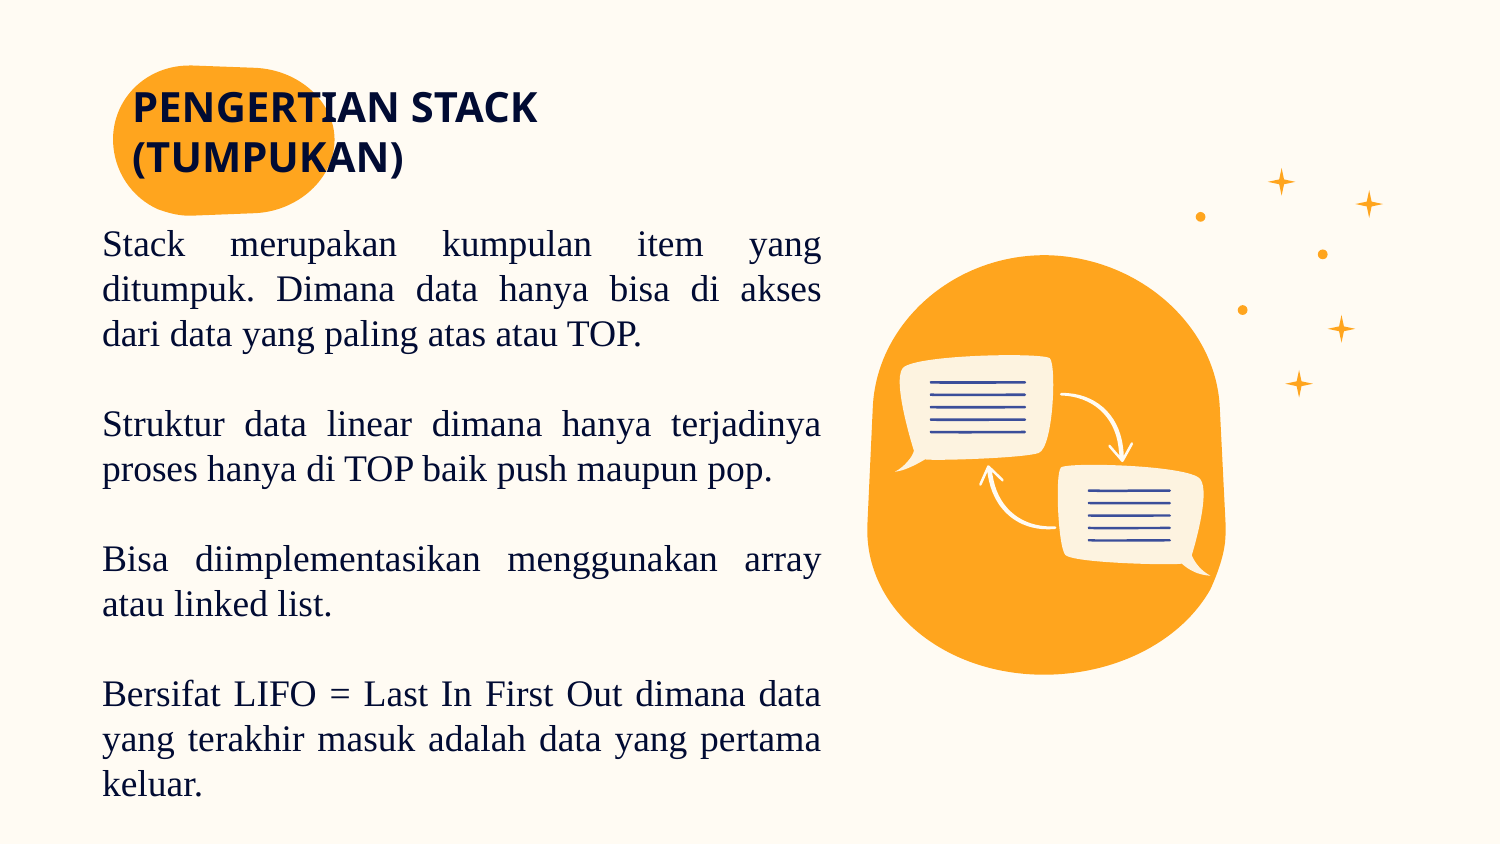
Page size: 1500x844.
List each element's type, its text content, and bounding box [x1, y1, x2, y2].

title PENGERTIAN STACK (TUMPUKAN) [116, 51, 798, 166]
text_box Stack merupakan kumpulan item yang ditumpuk. Dimana data hanya bisa di akses dari data yang paling atas atau TOP. Struktur data linear dimana hanya terjadinya proses hanya di TOP baik push maupun pop. Bisa diimplementasikan menggunakan array atau linked list. Bersifat LIFO = Last In First Out dimana data yang terakhir masuk adalah data yang pertama keluar. [87, 166, 838, 844]
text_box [867, 167, 1384, 676]
